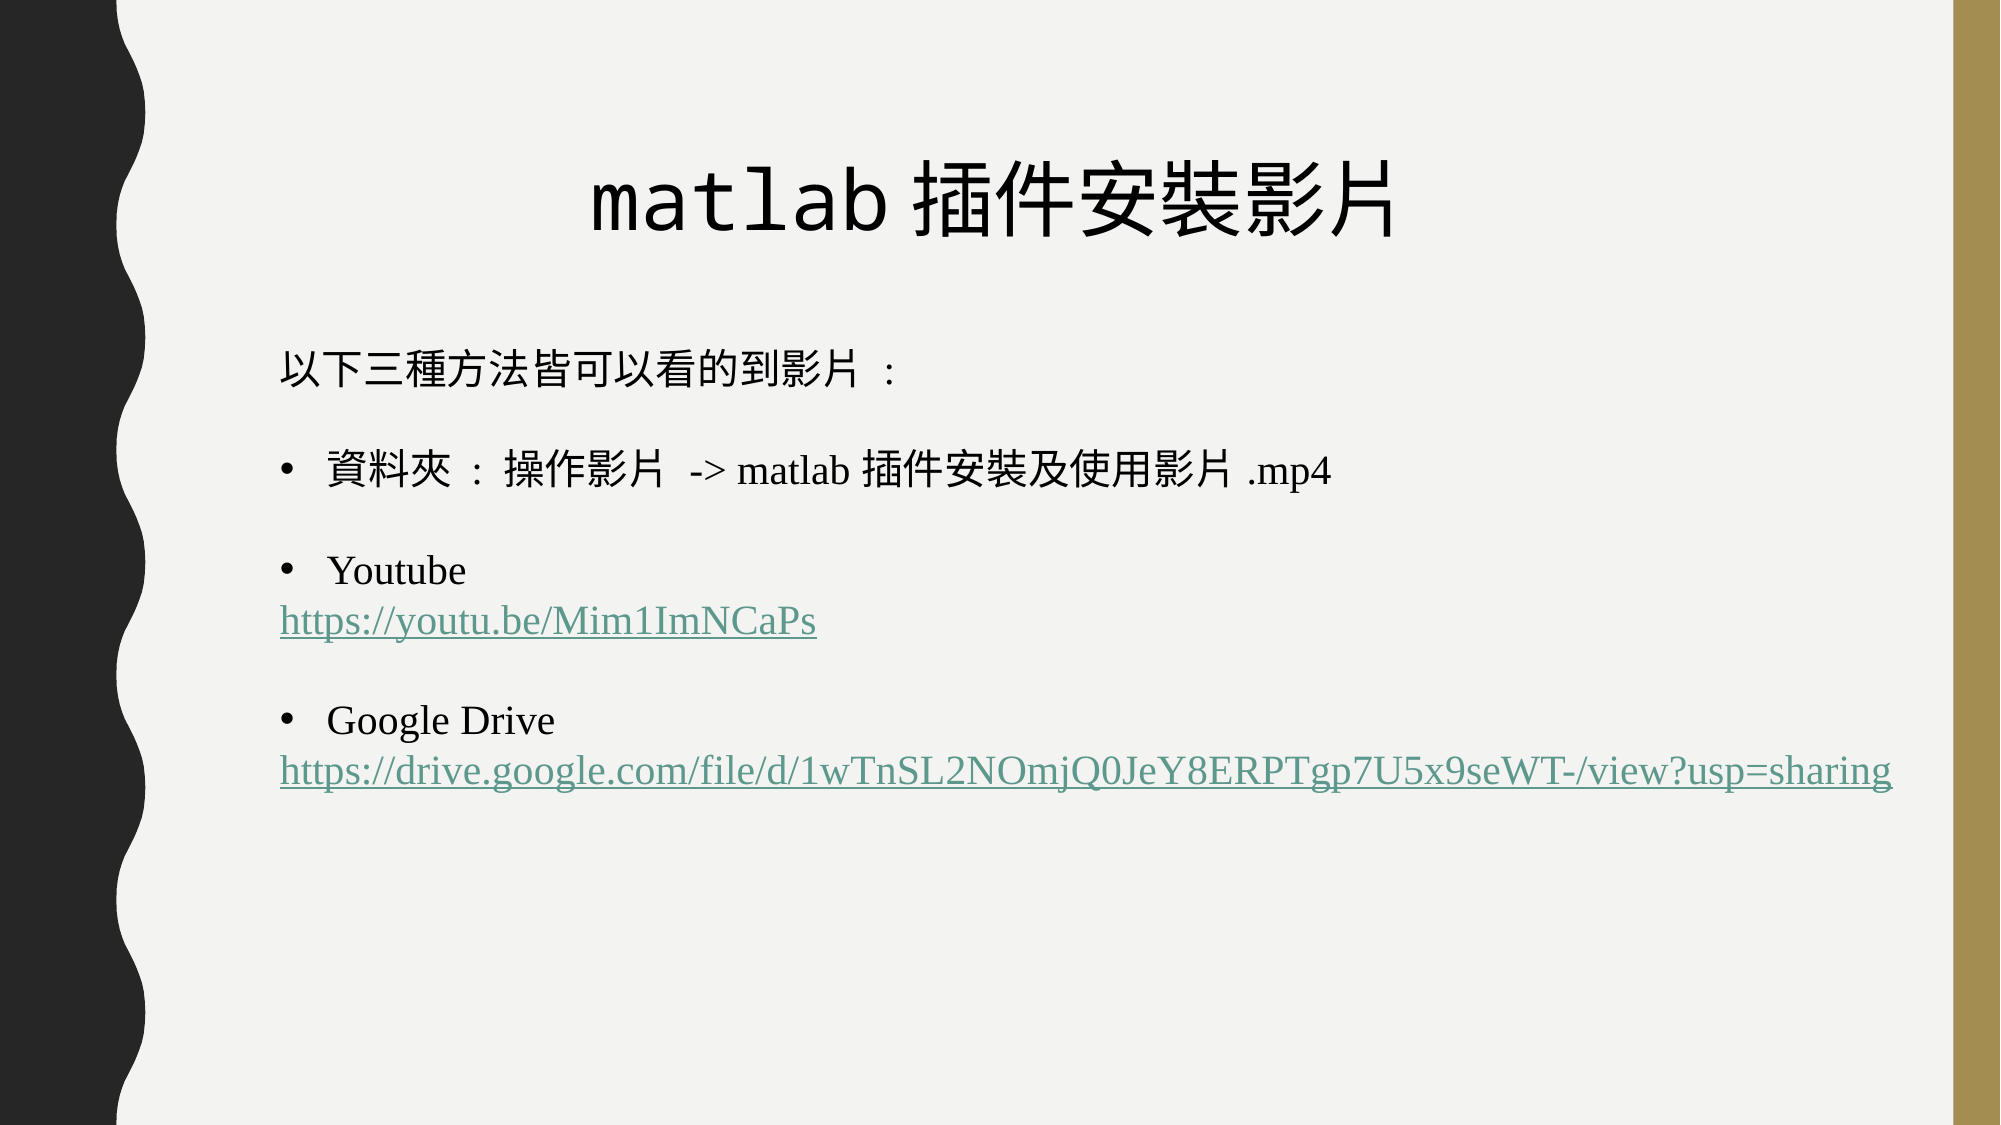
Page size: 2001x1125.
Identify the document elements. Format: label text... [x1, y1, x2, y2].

text_box matlab插件安裝影片 [575, 139, 1425, 255]
text_box 以下三種方法皆可以看的到影片 : 資料夾 : 操作影片 -> matlab插件安裝及使用影片.mp4 Youtube https://youtu.be/Mim1ImNCaPs Google Drive https://drive.google.com/file/d/1wTnSL2NOmjQ0JeY8ERPTgp7U5x9seWT-/view?usp=sharing [265, 335, 1909, 851]
